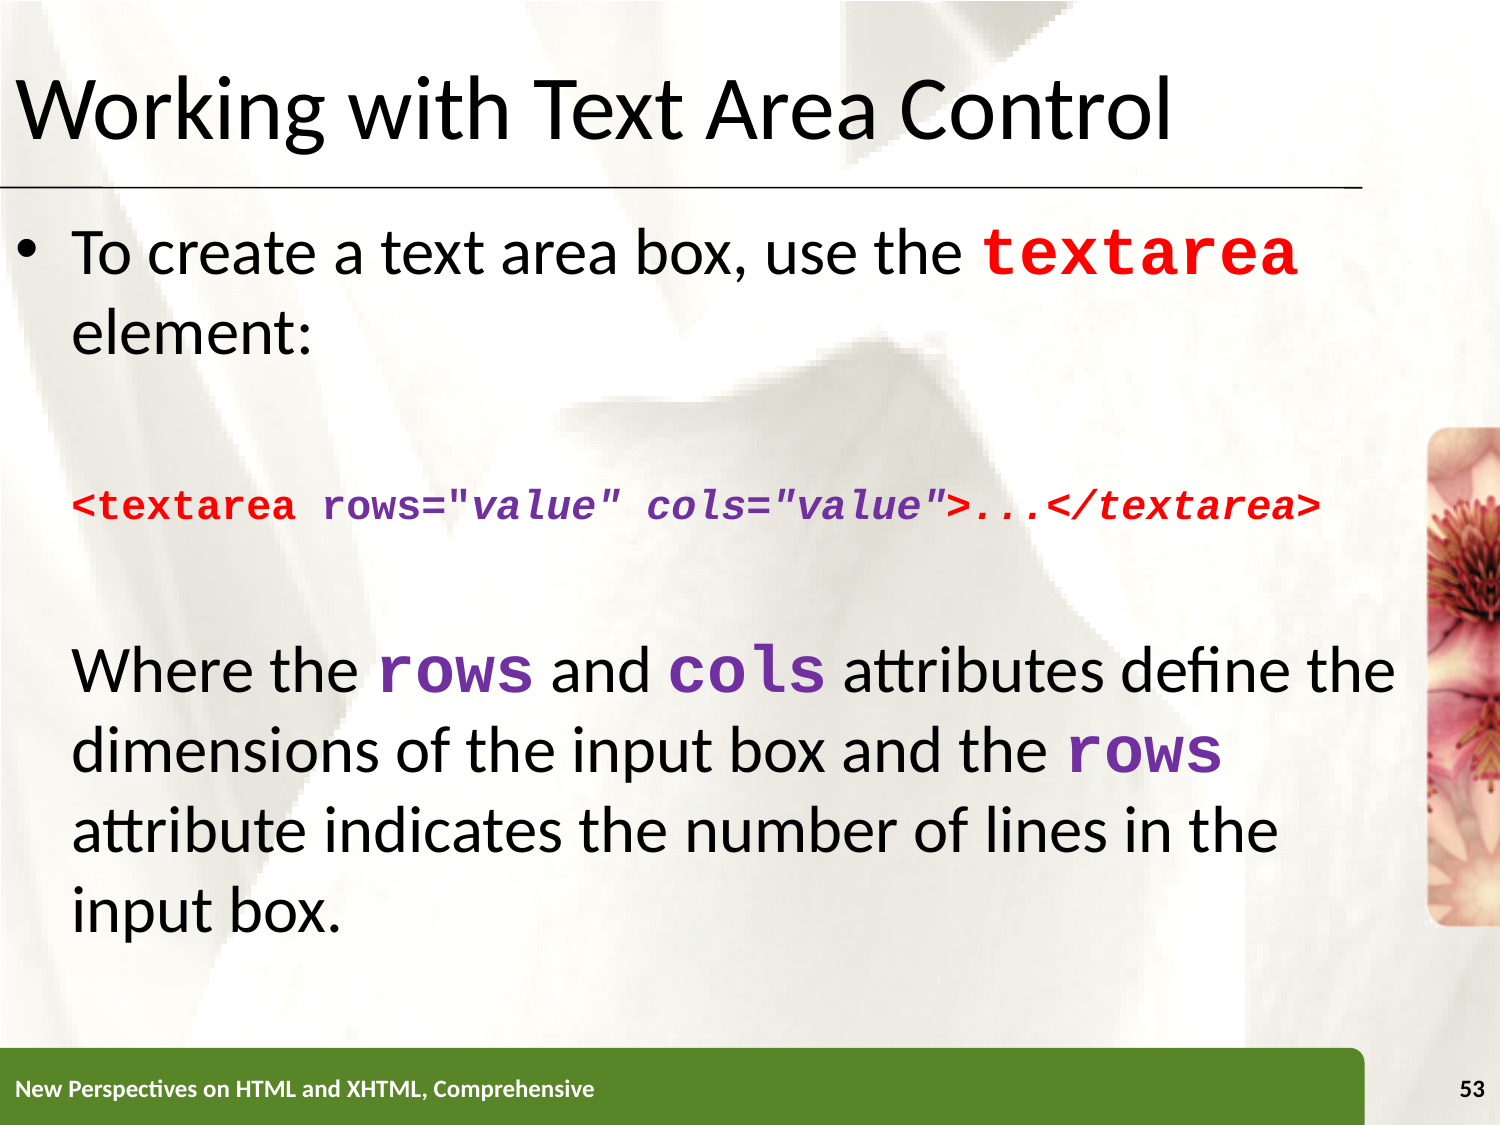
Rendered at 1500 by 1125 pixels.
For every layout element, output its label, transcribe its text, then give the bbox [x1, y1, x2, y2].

picture [1426, 425, 1500, 930]
title Working with Text Area Control [0, 24, 1363, 181]
footer New Perspectives on HTML and XHTML, Comprehensive [0, 1050, 1350, 1125]
slide_number 53 [1412, 1050, 1500, 1125]
list To create a text area box, use the textarea element: <textarea rows="value" cols="value">...</textarea> Where the rows and cols attributes define the dimensions of the input box and the rows attribute indicates the number of lines in the input box. [0, 199, 1426, 1006]
